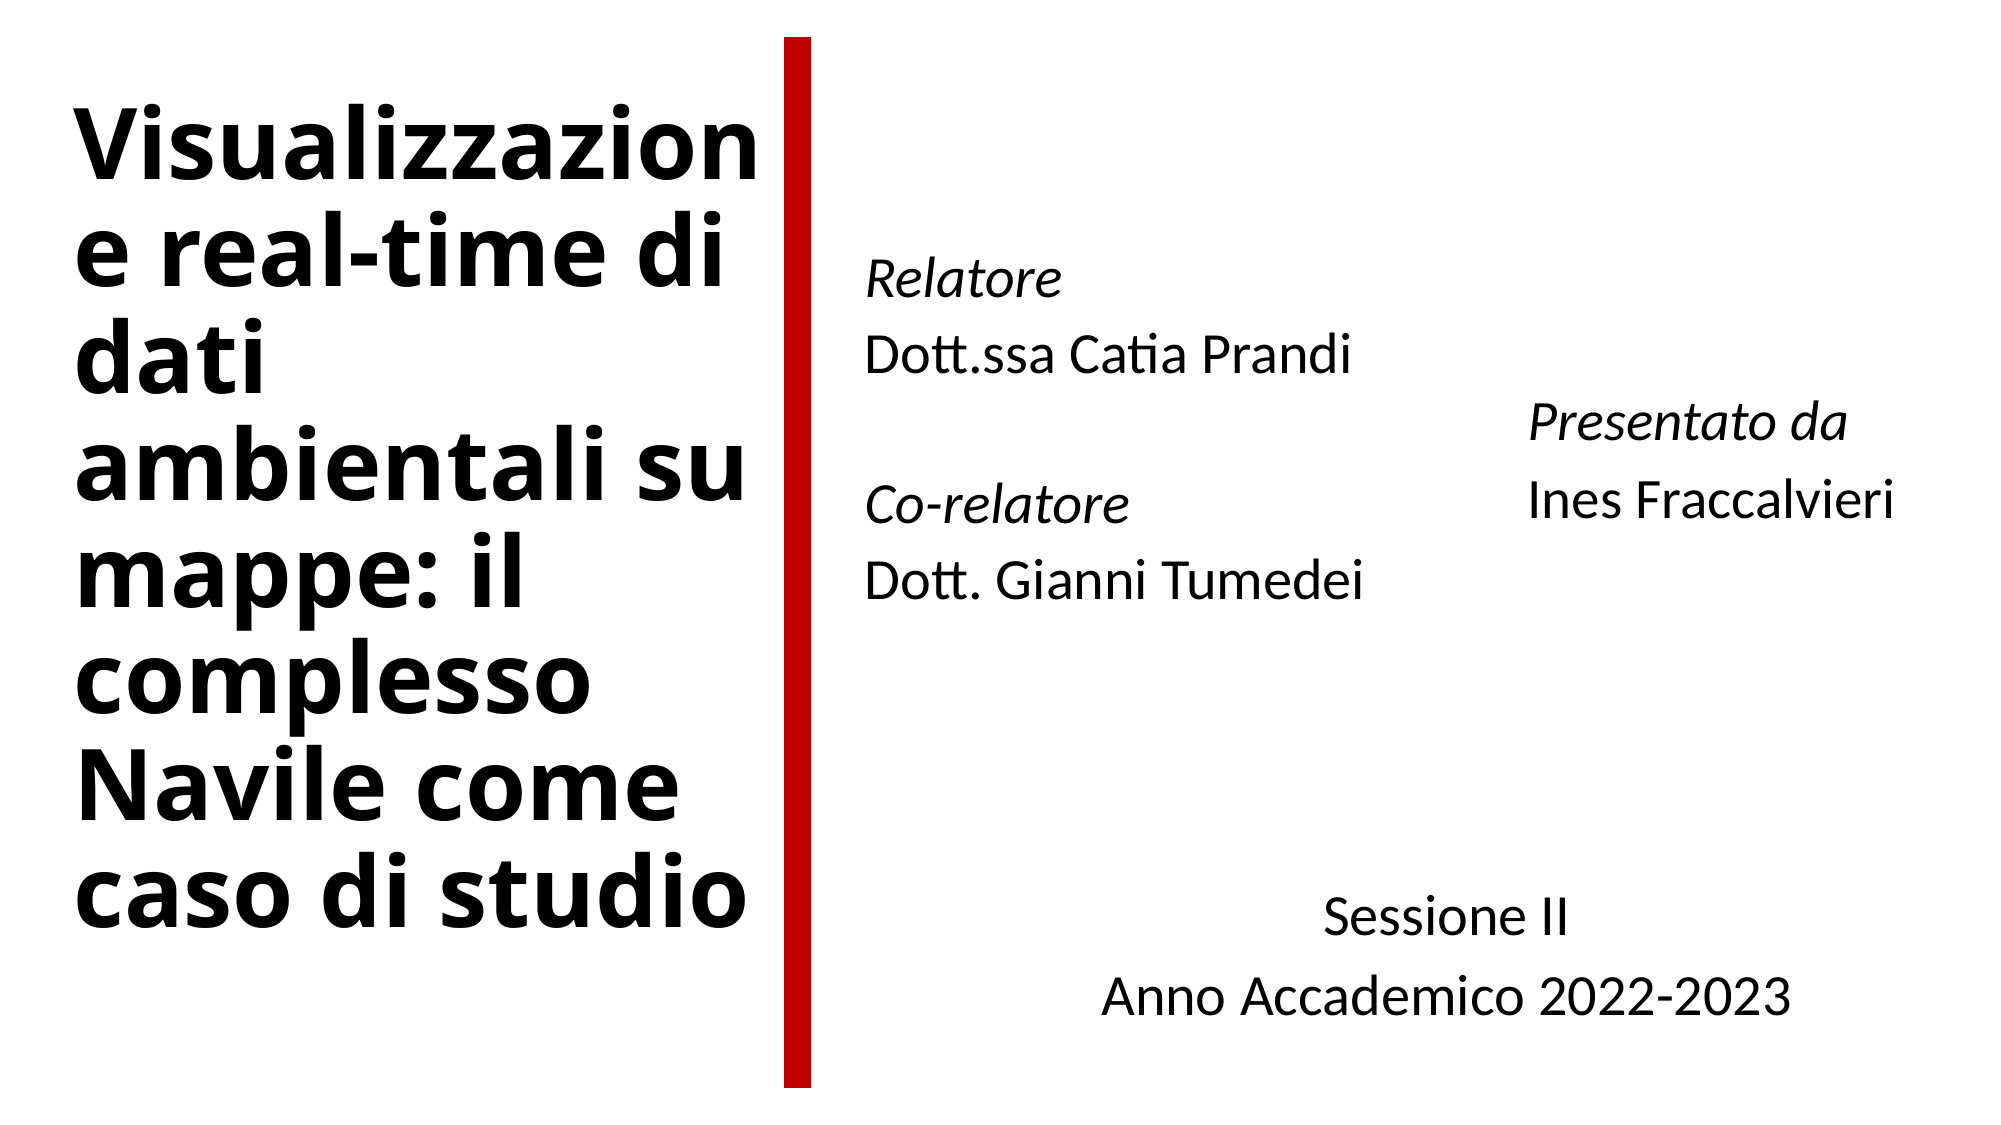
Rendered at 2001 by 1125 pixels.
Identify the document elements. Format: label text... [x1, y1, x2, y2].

text_box Presentato da Ines Fraccalvieri [1512, 383, 1963, 539]
text_box Relatore Dott.ssa Catia Prandi Co-relatore Dott. Gianni Tumedei [849, 240, 1403, 796]
text_box Sessione II Anno Accademico 2022-2023 [999, 877, 1894, 1125]
title Visualizzazione real-time di dati ambientali su mappe: il complesso Navile come caso di studio [58, 36, 798, 1125]
